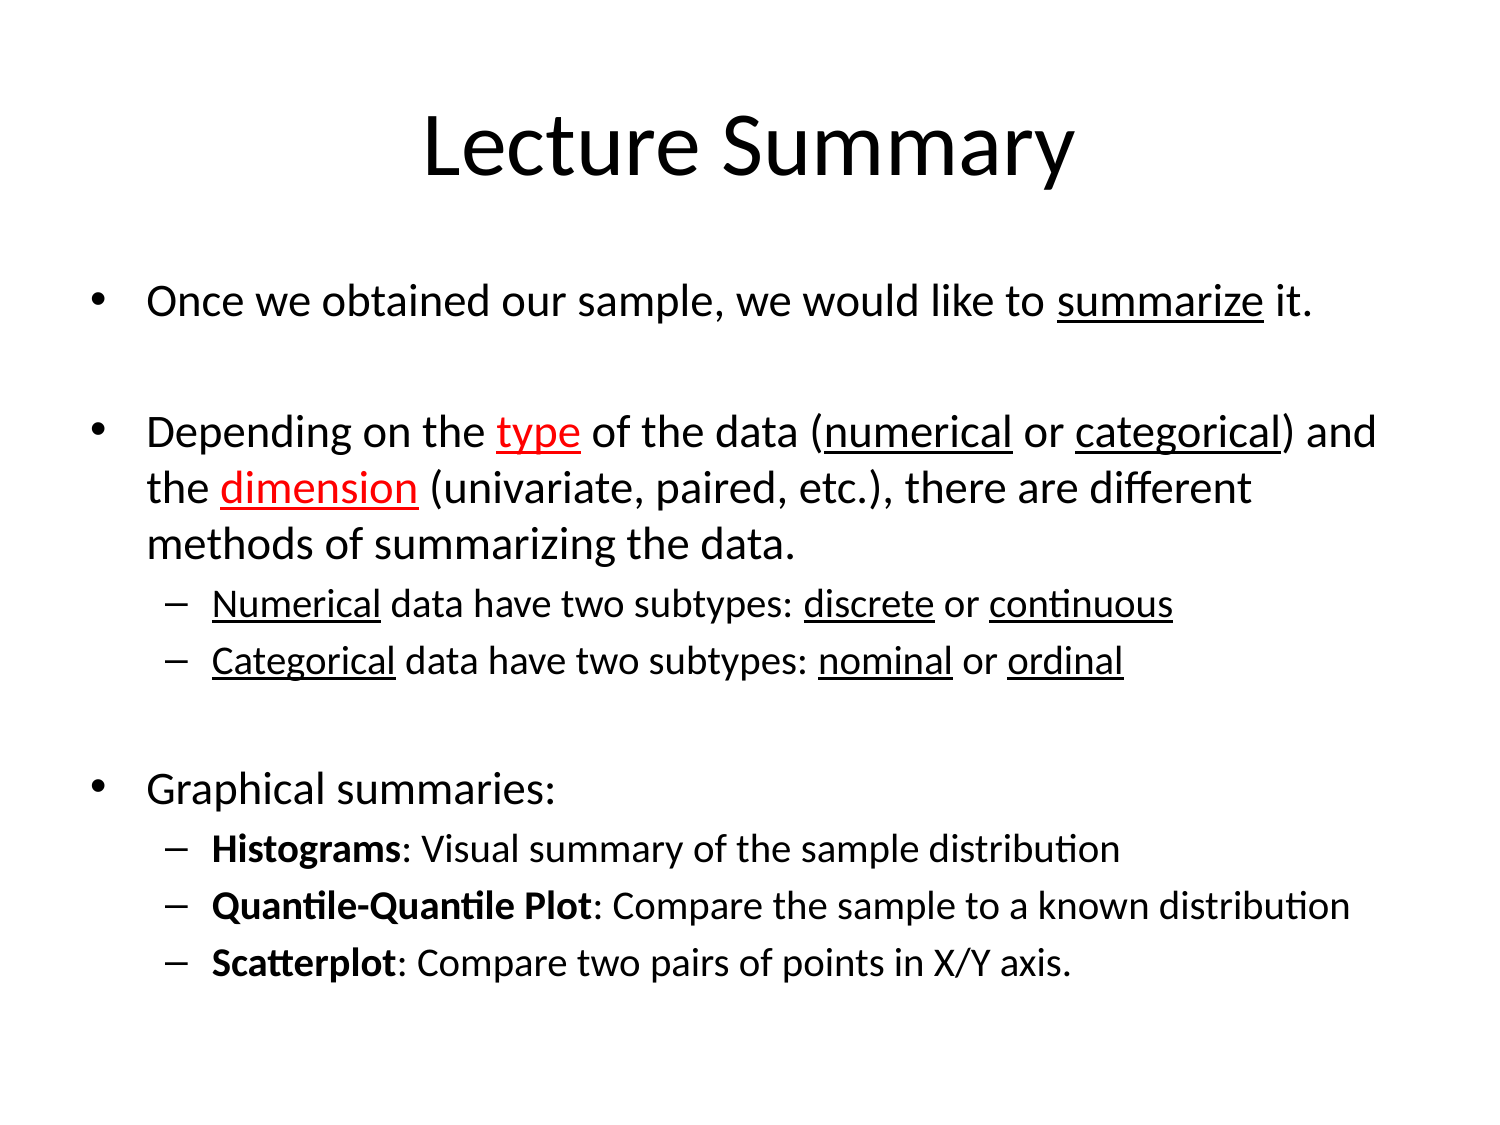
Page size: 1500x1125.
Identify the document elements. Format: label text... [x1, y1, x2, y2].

list Once we obtained our sample, we would like to summarize it. Depending on the type of the data (numerical or categorical) and the dimension (univariate, paired, etc.), there are different methods of summarizing the data. Numerical data have two subtypes: discrete or continuous Categorical data have two subtypes: nominal or ordinal Graphical summaries: Histograms: Visual summary of the sample distribution Quantile-Quantile Plot: Compare the sample to a known distribution Scatterplot: Compare two pairs of points in X/Y axis. [75, 262, 1425, 1005]
title Lecture Summary [75, 45, 1425, 233]
